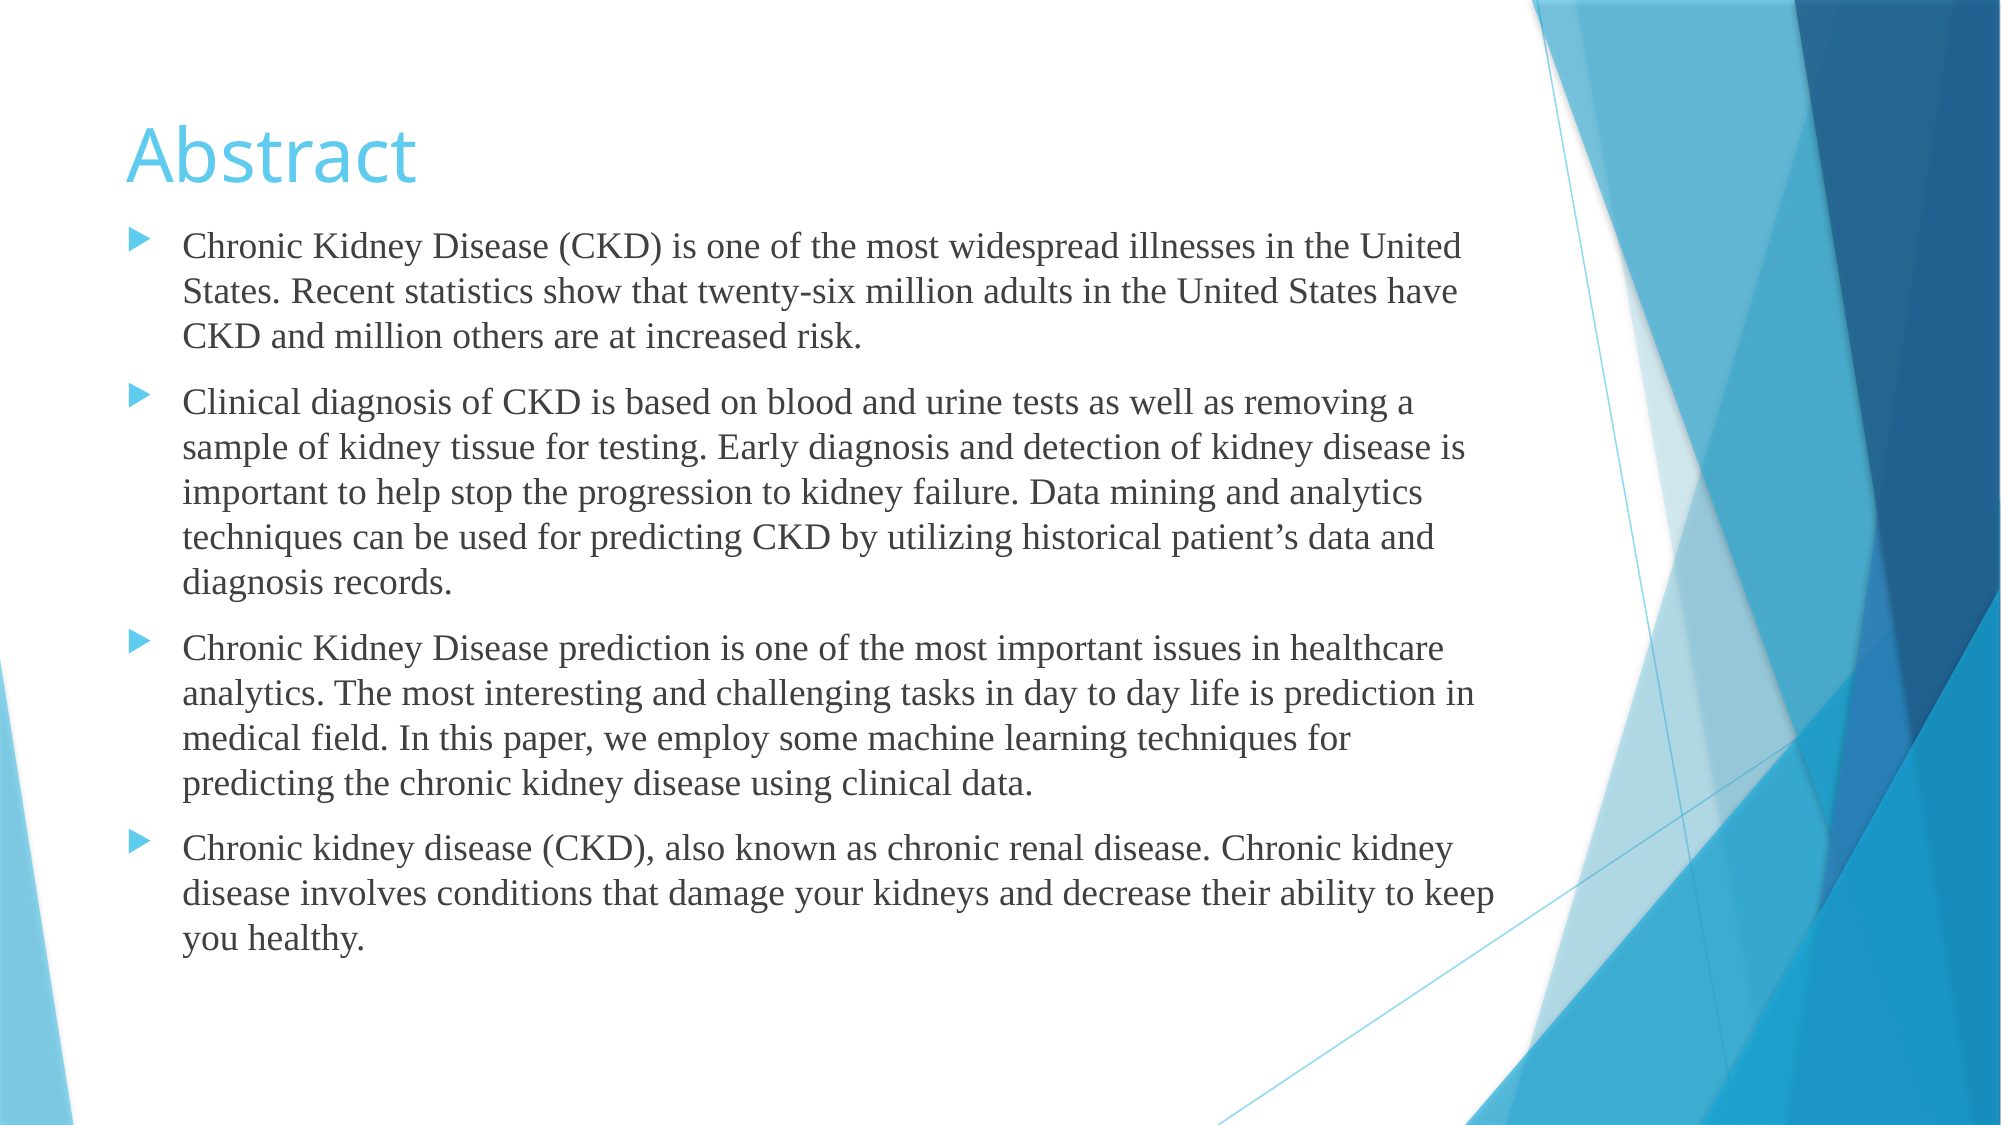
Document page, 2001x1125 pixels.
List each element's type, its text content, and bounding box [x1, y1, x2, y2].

title Abstract [111, 99, 1522, 213]
list Chronic Kidney Disease (CKD) is one of the most widespread illnesses in the United States. Recent statistics show that twenty-six million adults in the United States have CKD and million others are at increased risk. Clinical diagnosis of CKD is based on blood and urine tests as well as removing a sample of kidney tissue for testing. Early diagnosis and detection of kidney disease is important to help stop the progression to kidney failure. Data mining and analytics techniques can be used for predicting CKD by utilizing historical patient’s data and diagnosis records. Chronic Kidney Disease prediction is one of the most important issues in healthcare analytics. The most interesting and challenging tasks in day to day life is prediction in medical field. In this paper, we employ some machine learning techniques for predicting the chronic kidney disease using clinical data. Chronic kidney disease (CKD), also known as chronic renal disease. Chronic kidney disease involves conditions that damage your kidneys and decrease their ability to keep you healthy. [111, 213, 1522, 991]
